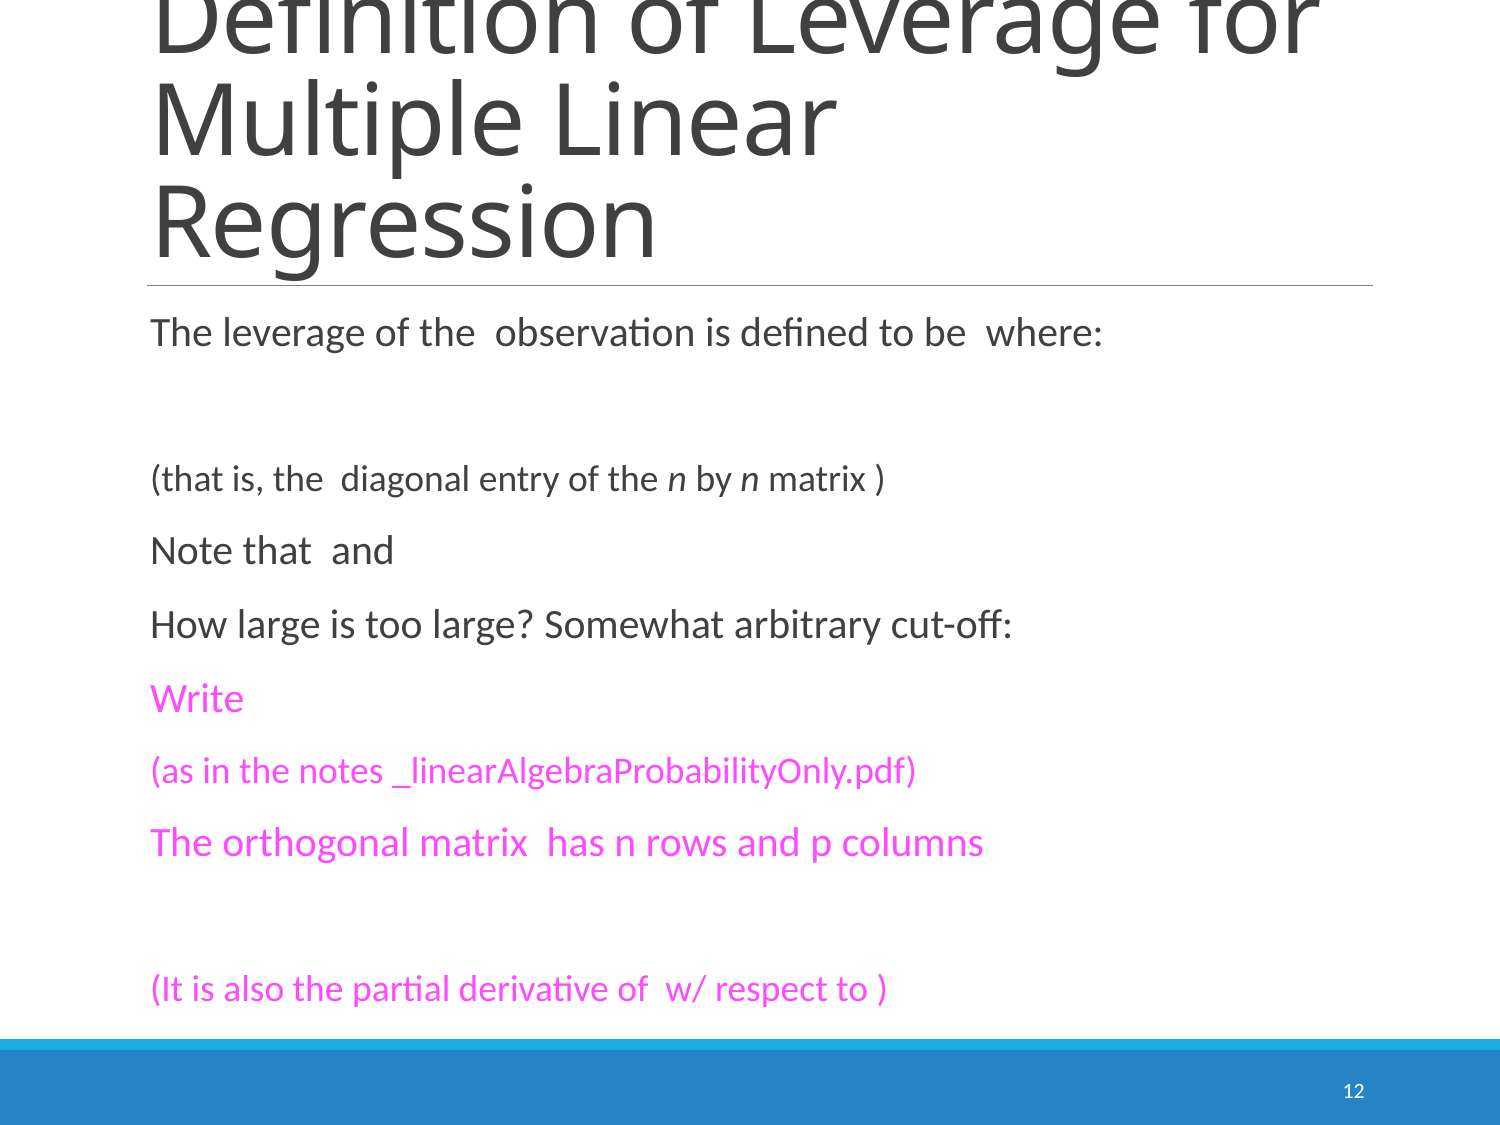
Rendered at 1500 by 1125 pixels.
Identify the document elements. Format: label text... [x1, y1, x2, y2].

slide_number 12 [1218, 1059, 1380, 1120]
title Definition of Leverage for Multiple Linear Regression [135, 47, 1373, 285]
